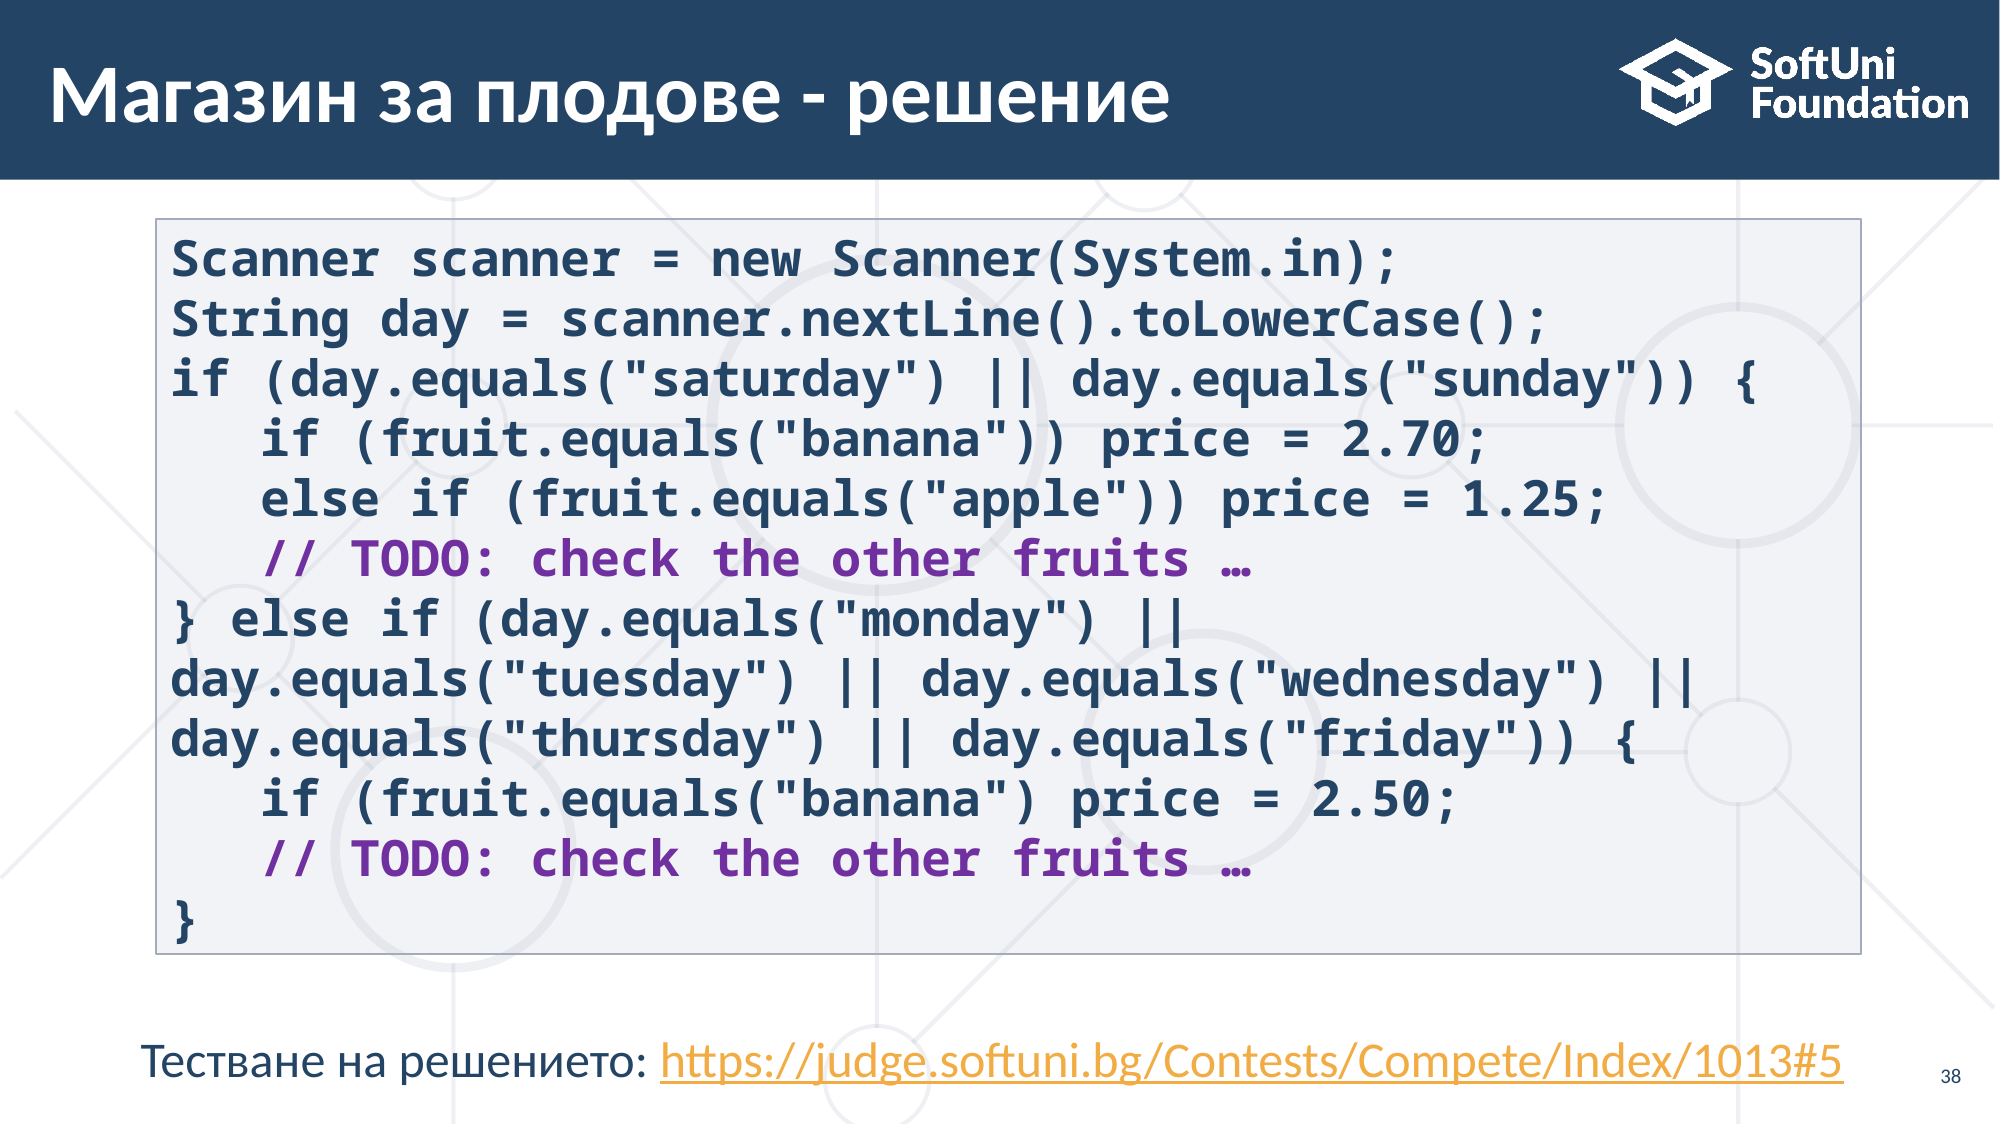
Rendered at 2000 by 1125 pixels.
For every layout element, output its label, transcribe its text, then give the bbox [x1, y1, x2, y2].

slide_number 38 [1896, 1049, 1968, 1101]
text_box Scanner scanner = new Scanner(System.in); String day = scanner.nextLine().toLowerCase(); if (day.equals("saturday") || day.equals("sunday")) { if (fruit.equals("banana")) price = 2.70; else if (fruit.equals("apple")) price = 1.25; // TODO: check the other fruits … } else if (day.equals("monday") || day.equals("tuesday") || day.equals("wednesday") || day.equals("thursday") || day.equals("friday")) { if (fruit.equals("banana") price = 2.50; // TODO: check the other fruits … } [156, 219, 1862, 954]
text_box Тестване на решението: https://judge.softuni.bg/Contests/Compete/Index/1013#5 [125, 1020, 1876, 1095]
title Магазин за плодове - решение [31, 16, 1591, 162]
picture [1618, 38, 1968, 126]
